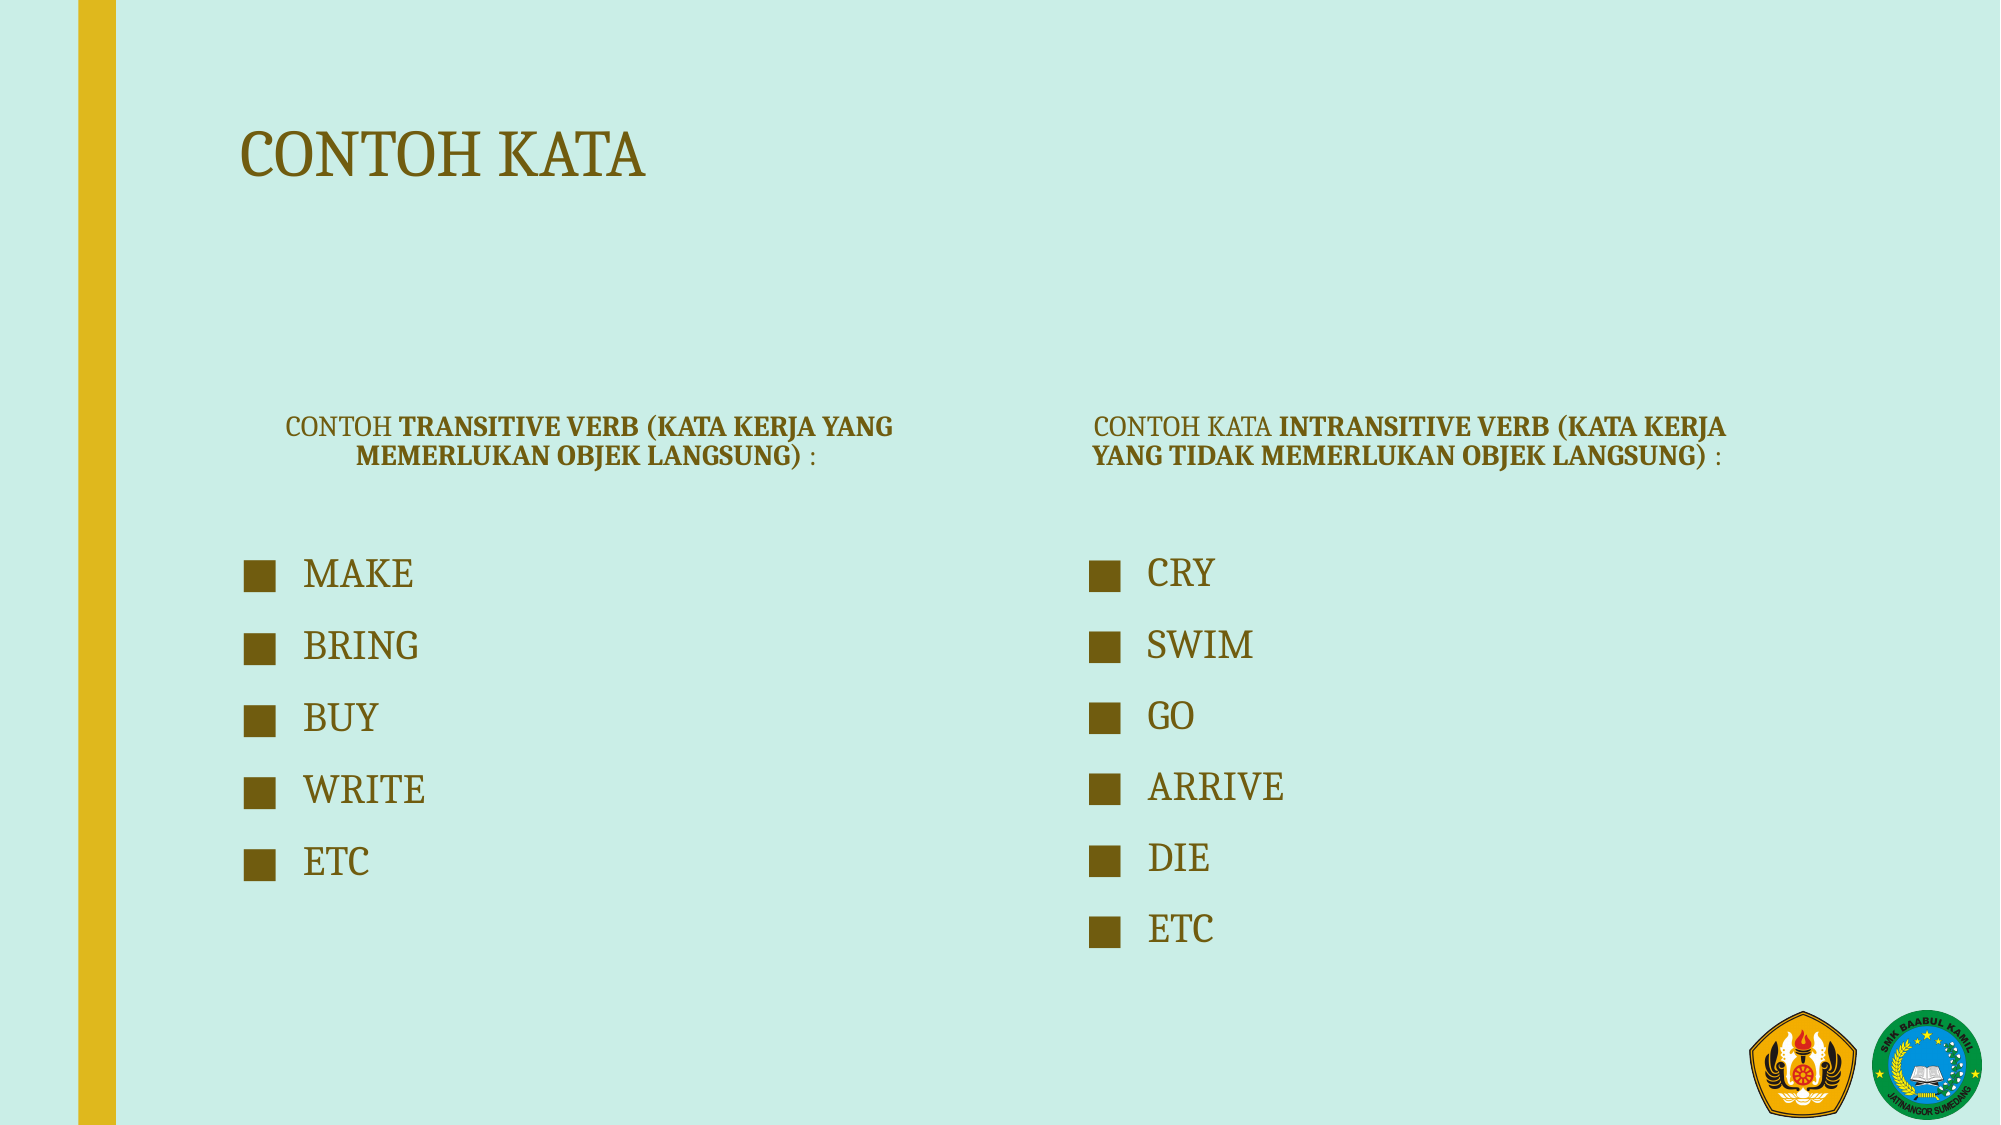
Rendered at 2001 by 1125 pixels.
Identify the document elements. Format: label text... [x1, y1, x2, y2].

title CONTOH KATA [225, 112, 1800, 357]
text_box CONTOH KATA INTRANSITIVE VERB (KATA KERJA YANG TIDAK MEMERLUKAN OBJEK LANGSUNG) : [1045, 383, 1775, 520]
picture [1733, 1004, 1982, 1125]
list CRY SWIM GO ARRIVE DIE ETC [1070, 542, 1800, 963]
list MAKE BRING BUY WRITE ETC [225, 542, 954, 963]
list CONTOH TRANSITIVE VERB (KATA KERJA YANG MEMERLUKAN OBJEK LANGSUNG) : [225, 383, 954, 520]
